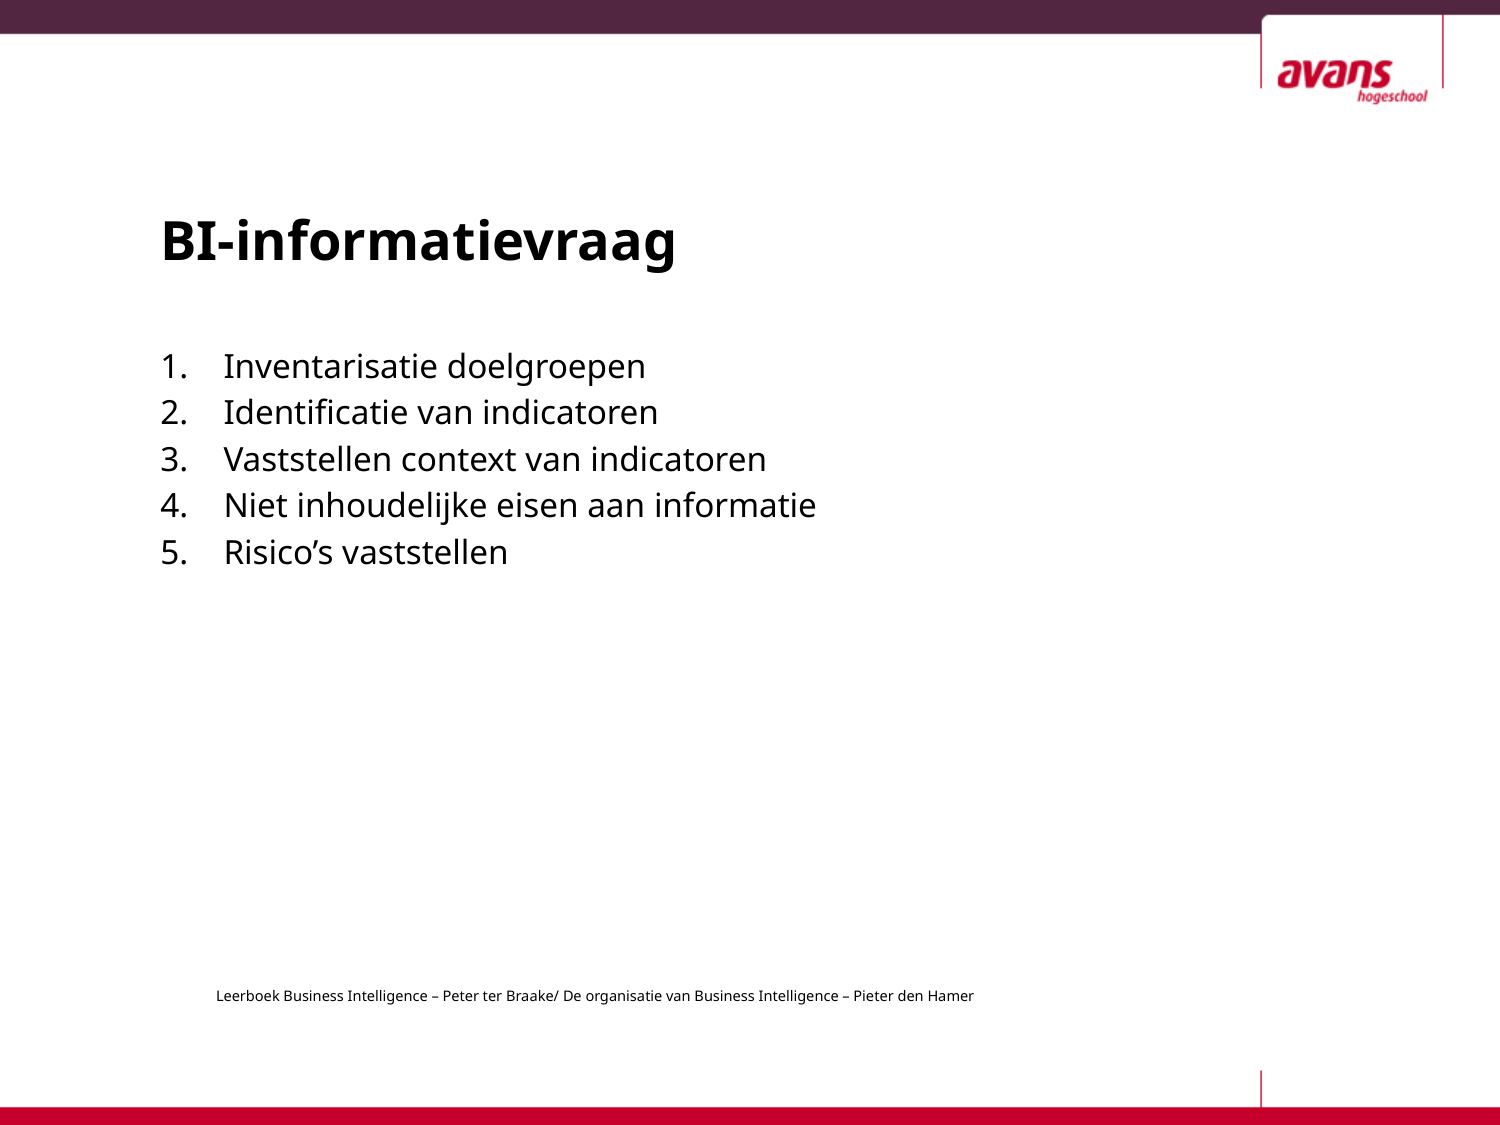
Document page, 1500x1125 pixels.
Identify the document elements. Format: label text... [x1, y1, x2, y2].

subtitle Inventarisatie doelgroepen Identificatie van indicatoren Vaststellen context van indicatoren Niet inhoudelijke eisen aan informatie Risico’s vaststellen [145, 337, 1165, 958]
title BI-informatievraag [145, 199, 1102, 315]
picture [0, 0, 1500, 1125]
